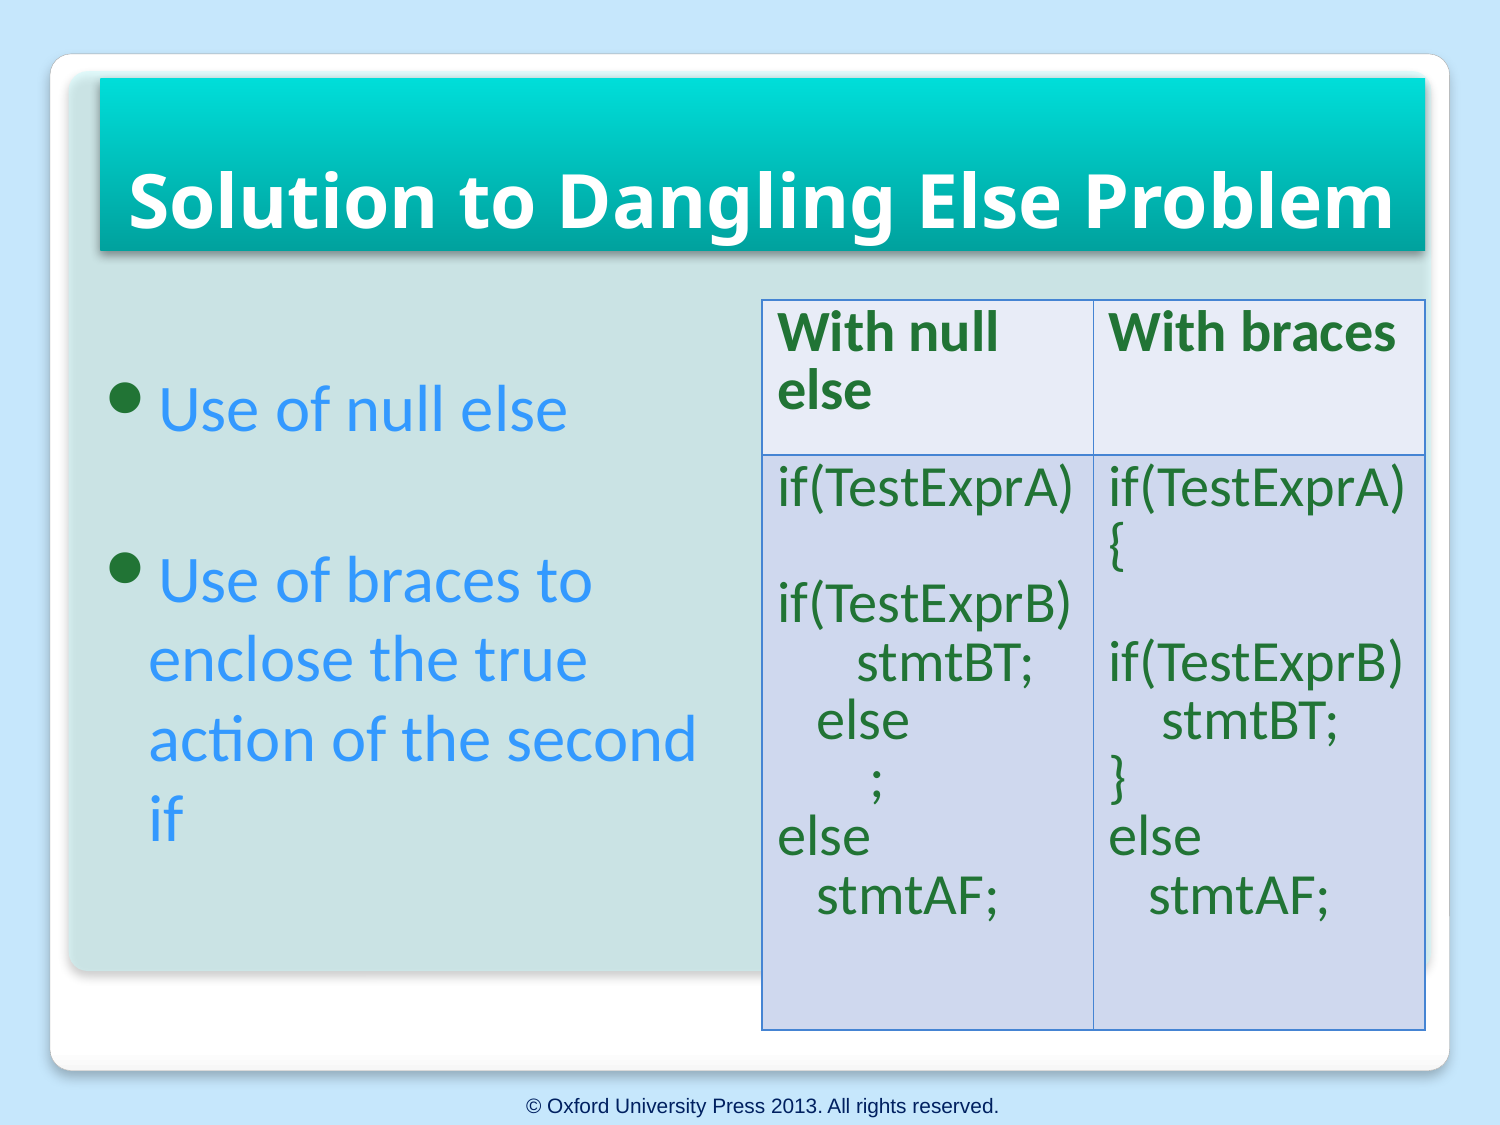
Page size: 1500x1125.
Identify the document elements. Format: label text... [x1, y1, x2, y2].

list Use of null else Use of braces to enclose the true action of the second if [74, 349, 738, 956]
footer © Oxford University Press 2013. All rights reserved. [62, 1065, 1463, 1125]
table_header With null else [763, 301, 1093, 454]
table_cell if(TestExprA) if(TestExprB) stmtBT; else ; else stmtAF; [763, 456, 1093, 1029]
text_box Solution to Dangling Else Problem [100, 78, 1426, 251]
table_cell if(TestExprA) { if(TestExprB) stmtBT; } else stmtAF; [1094, 456, 1424, 1029]
table_header With braces [1094, 301, 1424, 454]
